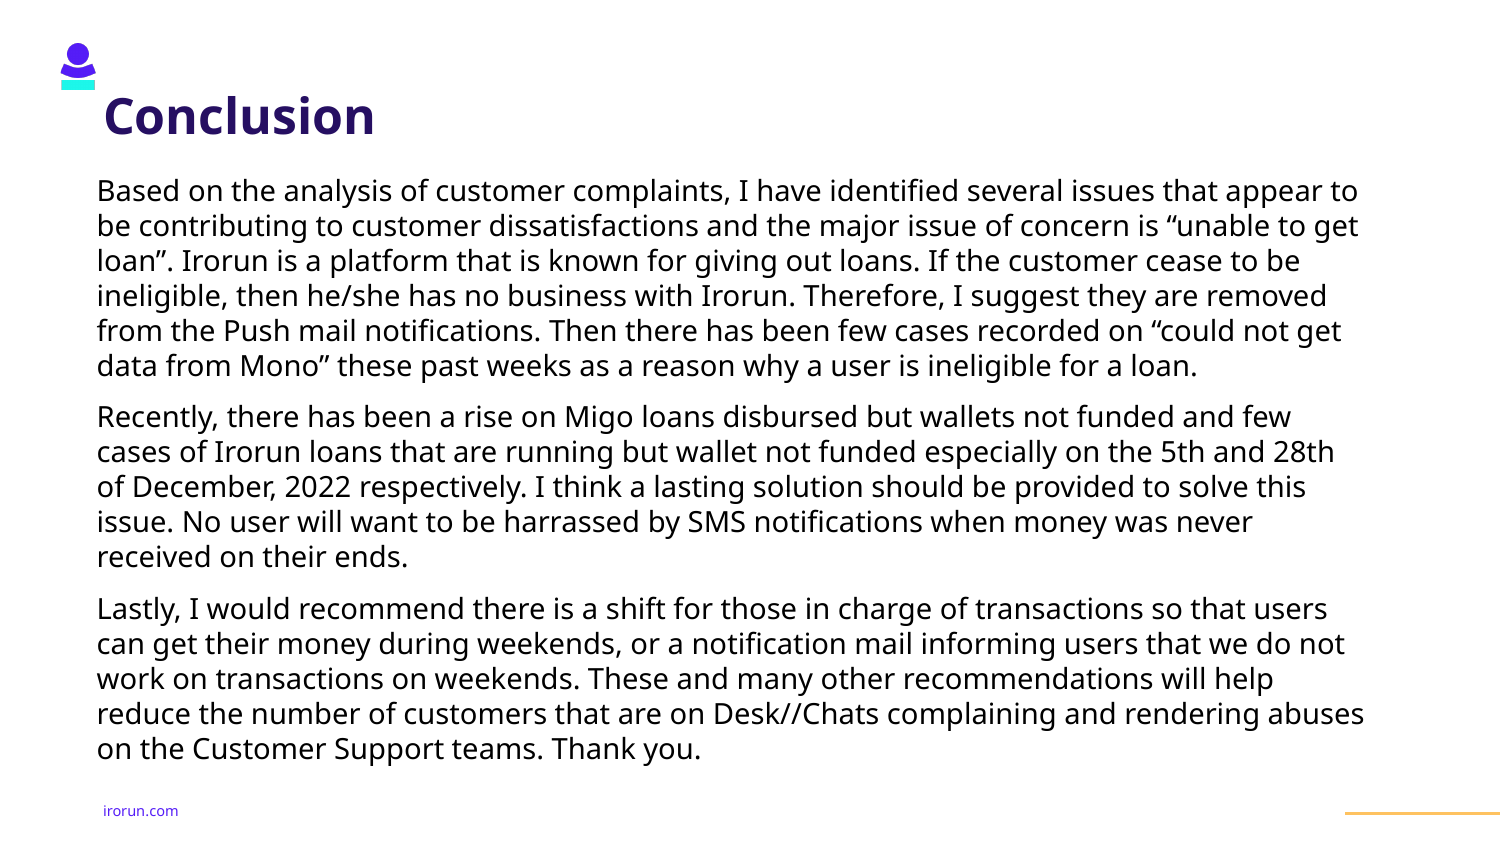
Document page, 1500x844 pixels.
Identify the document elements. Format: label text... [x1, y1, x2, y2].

title Conclusion [103, 91, 1397, 166]
picture [60, 43, 96, 90]
list Based on the analysis of customer complaints, I have identified several issues that appear to be contributing to customer dissatisfactions and the major issue of concern is “unable to get loan”. Irorun is a platform that is known for giving out loans. If the customer cease to be ineligible, then he/she has no business with Irorun. Therefore, I suggest they are removed from the Push mail notifications. Then there has been few cases recorded on “could not get data from Mono” these past weeks as a reason why a user is ineligible for a loan. Recently, there has been a rise on Migo loans disbursed but wallets not funded and few cases of Irorun loans that are running but wallet not funded especially on the 5th and 28th of December, 2022 respectively. I think a lasting solution should be provided to solve this issue. No user will want to be harrassed by SMS notifications when money was never received on their ends. Lastly, I would recommend there is a shift for those in charge of transactions so that users can get their money during weekends, or a notification mail informing users that we do not work on transactions on weekends. These and many other recommendations will help reduce the number of customers that are on Desk//Chats complaining and rendering abuses on the Customer Support teams. Thank you. [85, 166, 1380, 756]
